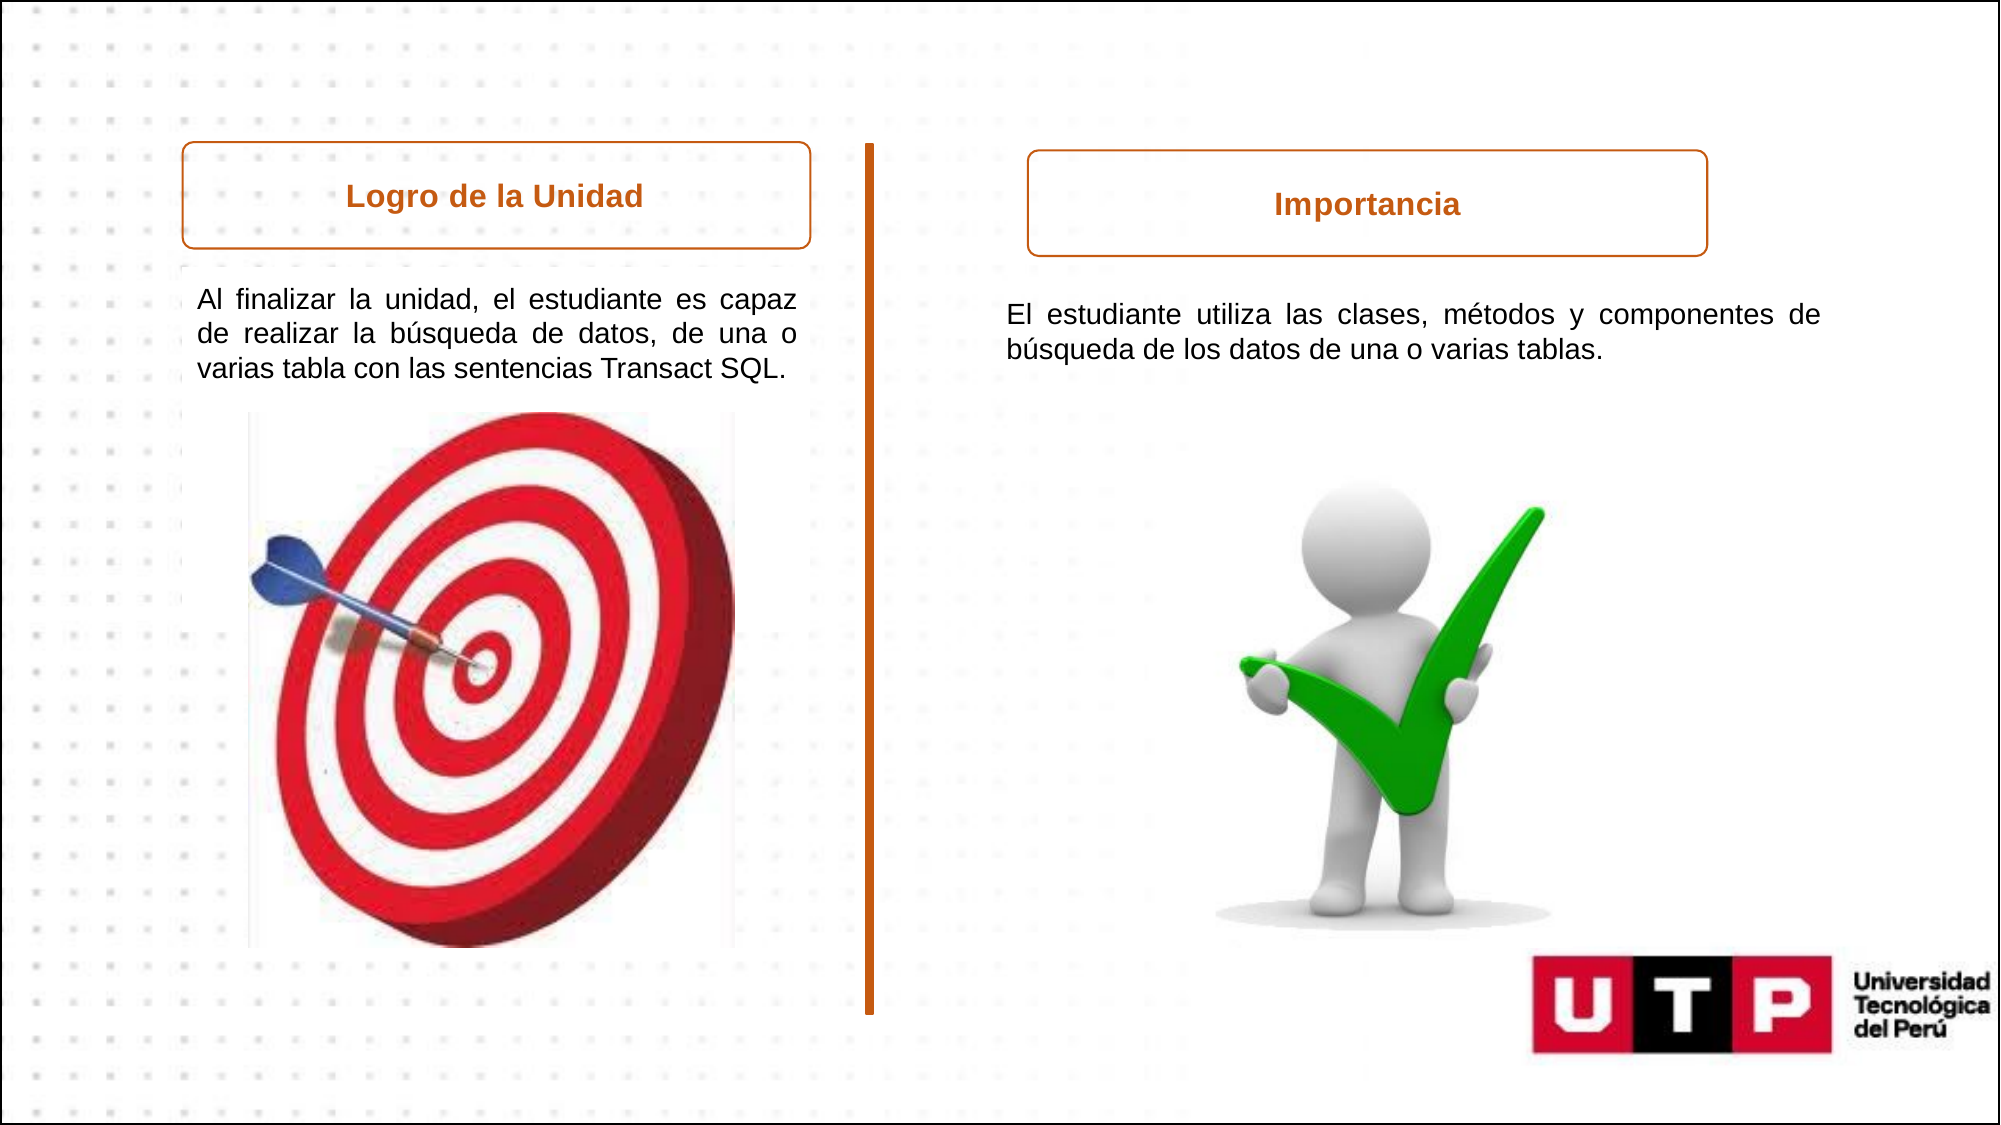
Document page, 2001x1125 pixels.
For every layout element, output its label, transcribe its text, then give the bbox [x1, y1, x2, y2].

picture [247, 412, 736, 948]
text_box El estudiante utiliza las clases, métodos y componentes de búsqueda de los datos de una o varias tablas. [1004, 293, 1824, 366]
text_box [0, 0, 2000, 1125]
text_box Al finalizar la unidad, el estudiante es capaz de realizar la búsqueda de datos, de una o varias tabla con las sentencias Transact SQL. [182, 279, 811, 386]
picture [1166, 451, 1573, 948]
